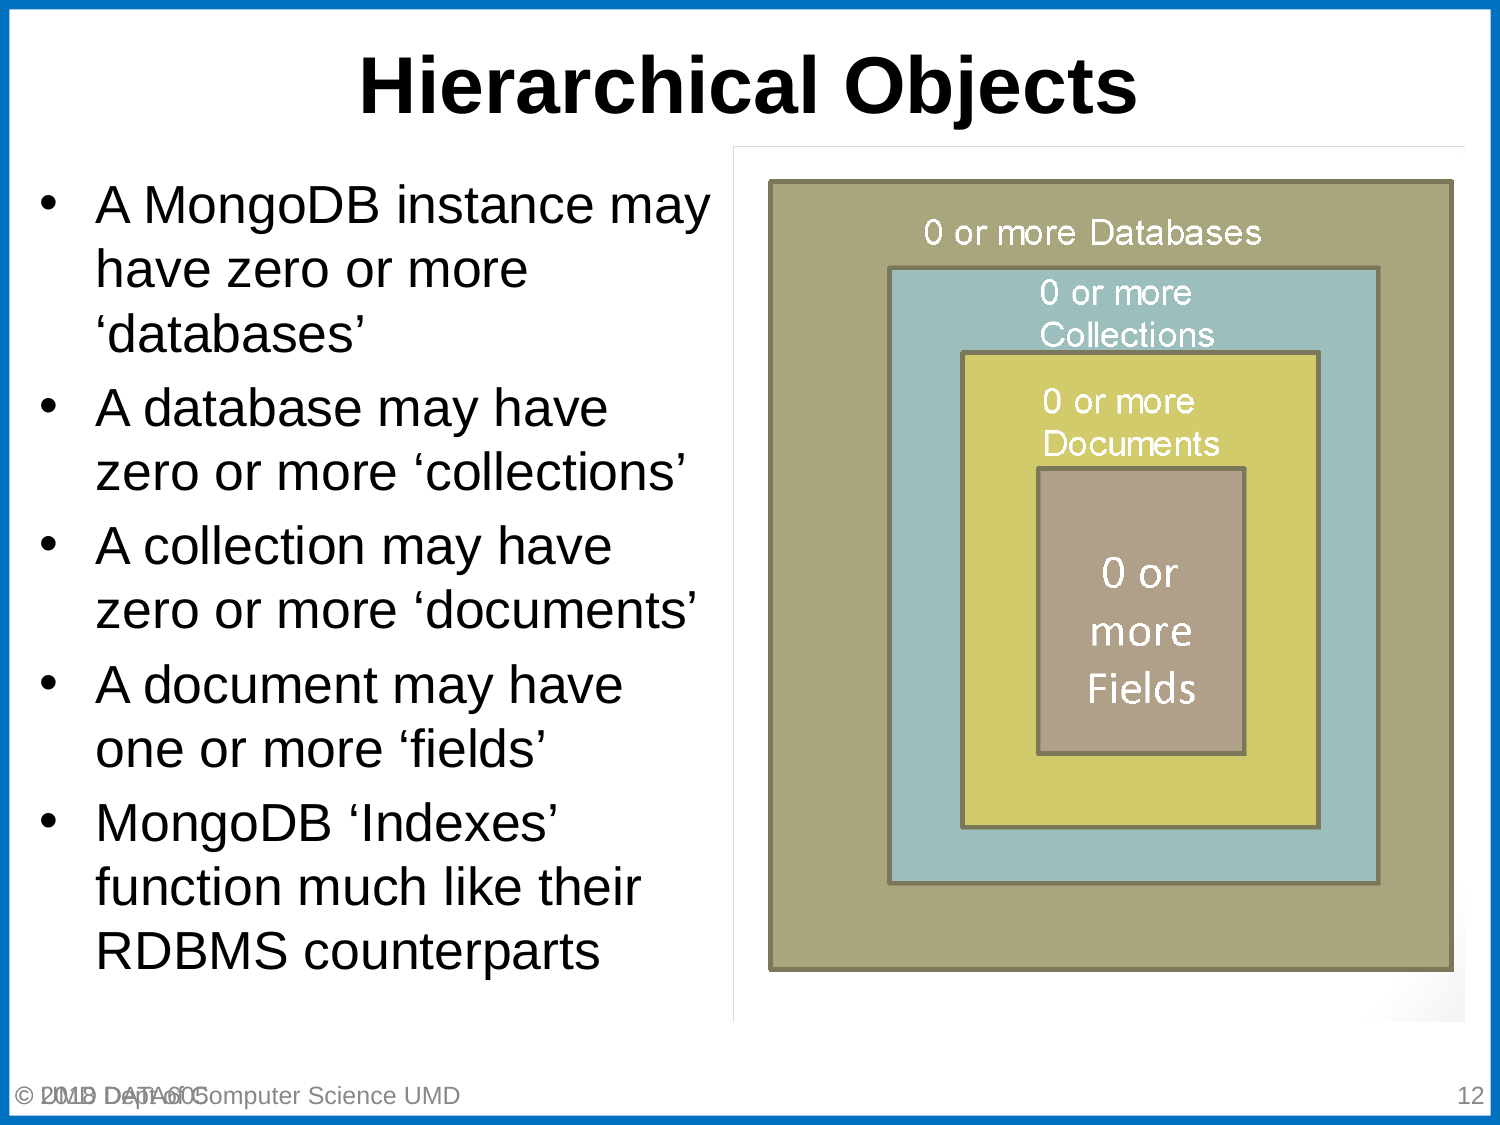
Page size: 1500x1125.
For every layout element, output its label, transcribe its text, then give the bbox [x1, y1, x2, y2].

list A MongoDB instance may have zero or more ‘databases’ A database may have zero or more ‘collections’ A collection may have zero or more ‘documents’ A document may have one or more ‘fields’ MongoDB ‘Indexes’ function much like their RDBMS counterparts [24, 162, 728, 1005]
picture [733, 145, 1465, 1022]
slide_number ‹#› [1149, 1065, 1500, 1125]
title Hierarchical Objects [24, 24, 1475, 138]
footer © 2018 Dept of Computer Science UMD [0, 1065, 550, 1125]
